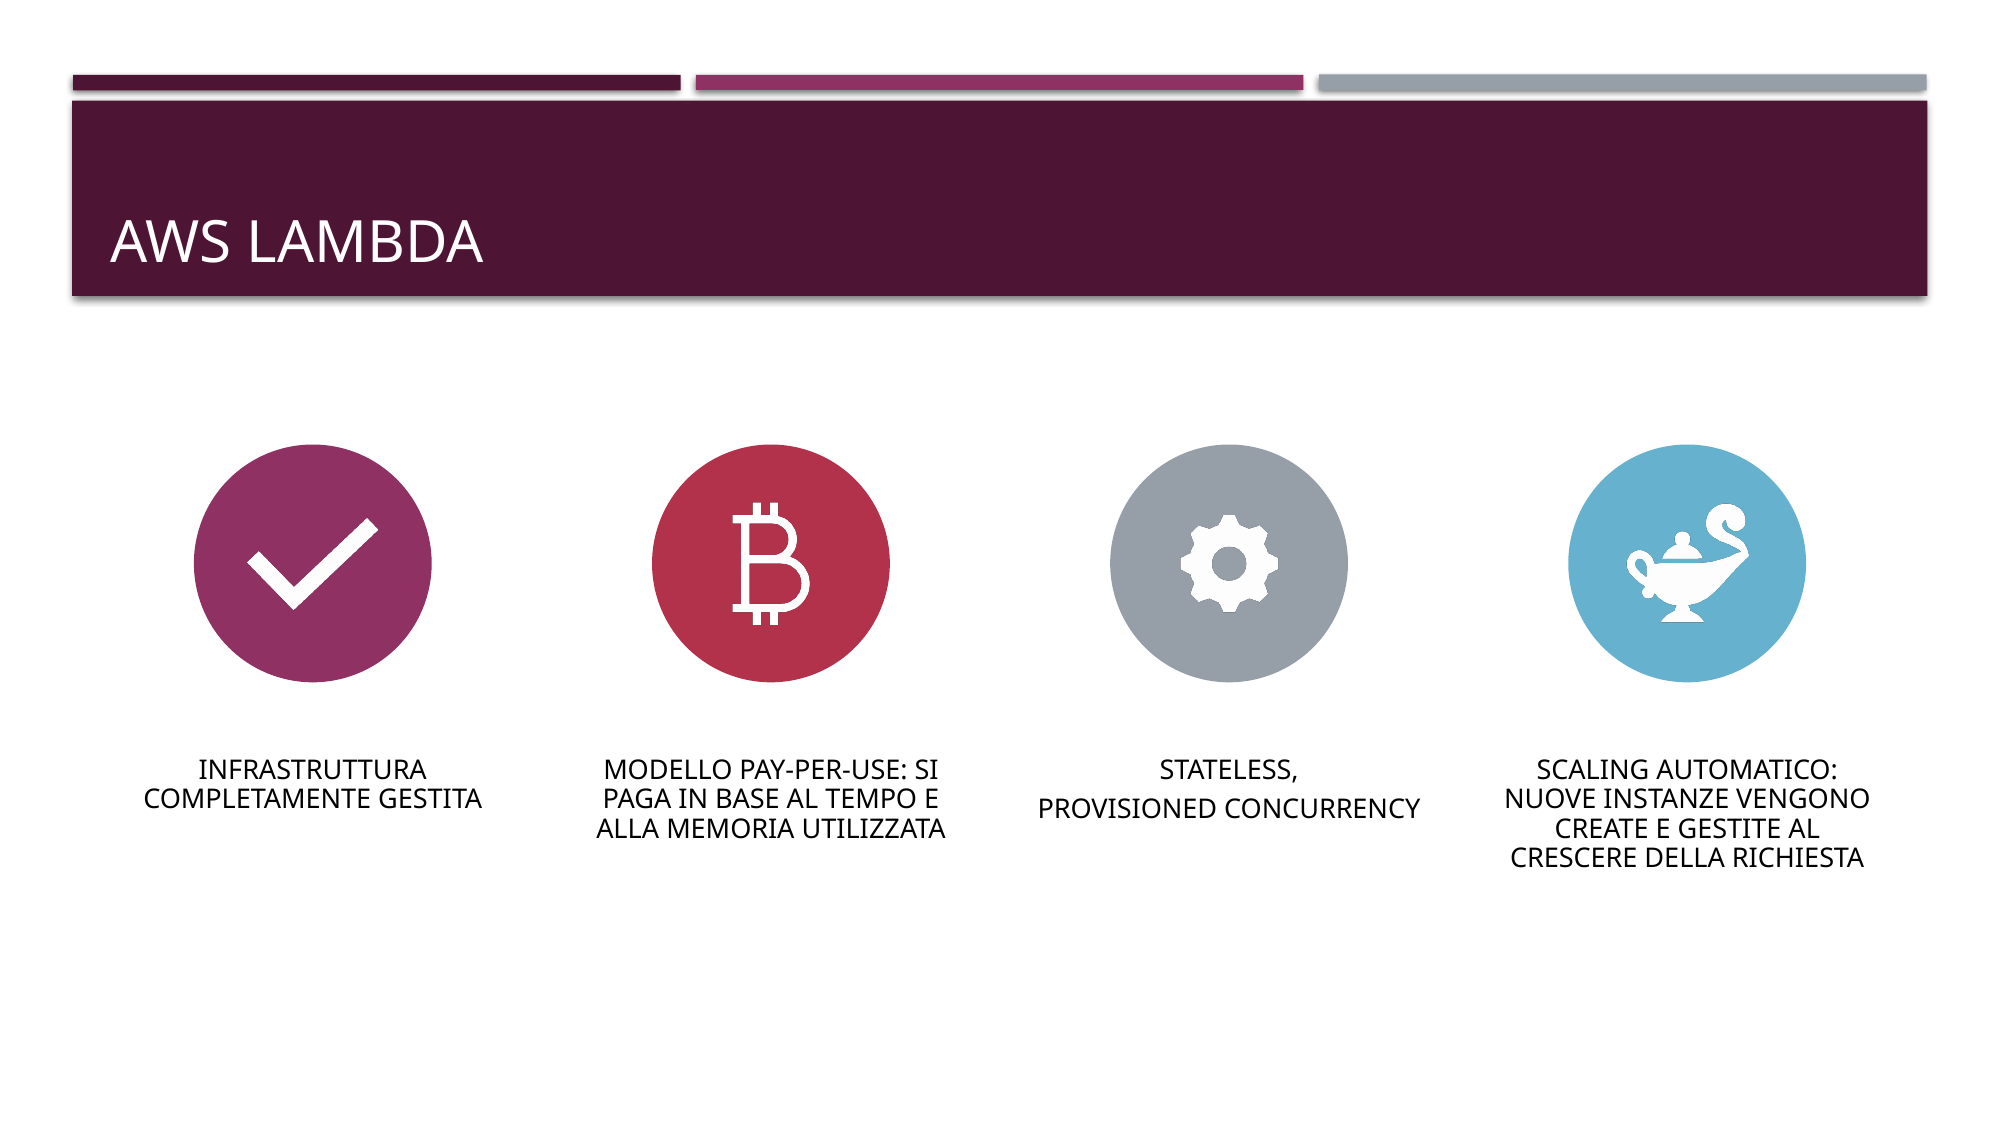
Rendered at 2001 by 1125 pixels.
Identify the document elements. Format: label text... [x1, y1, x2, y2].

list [94, 357, 1906, 962]
title AWS Lambda [95, 115, 1905, 282]
